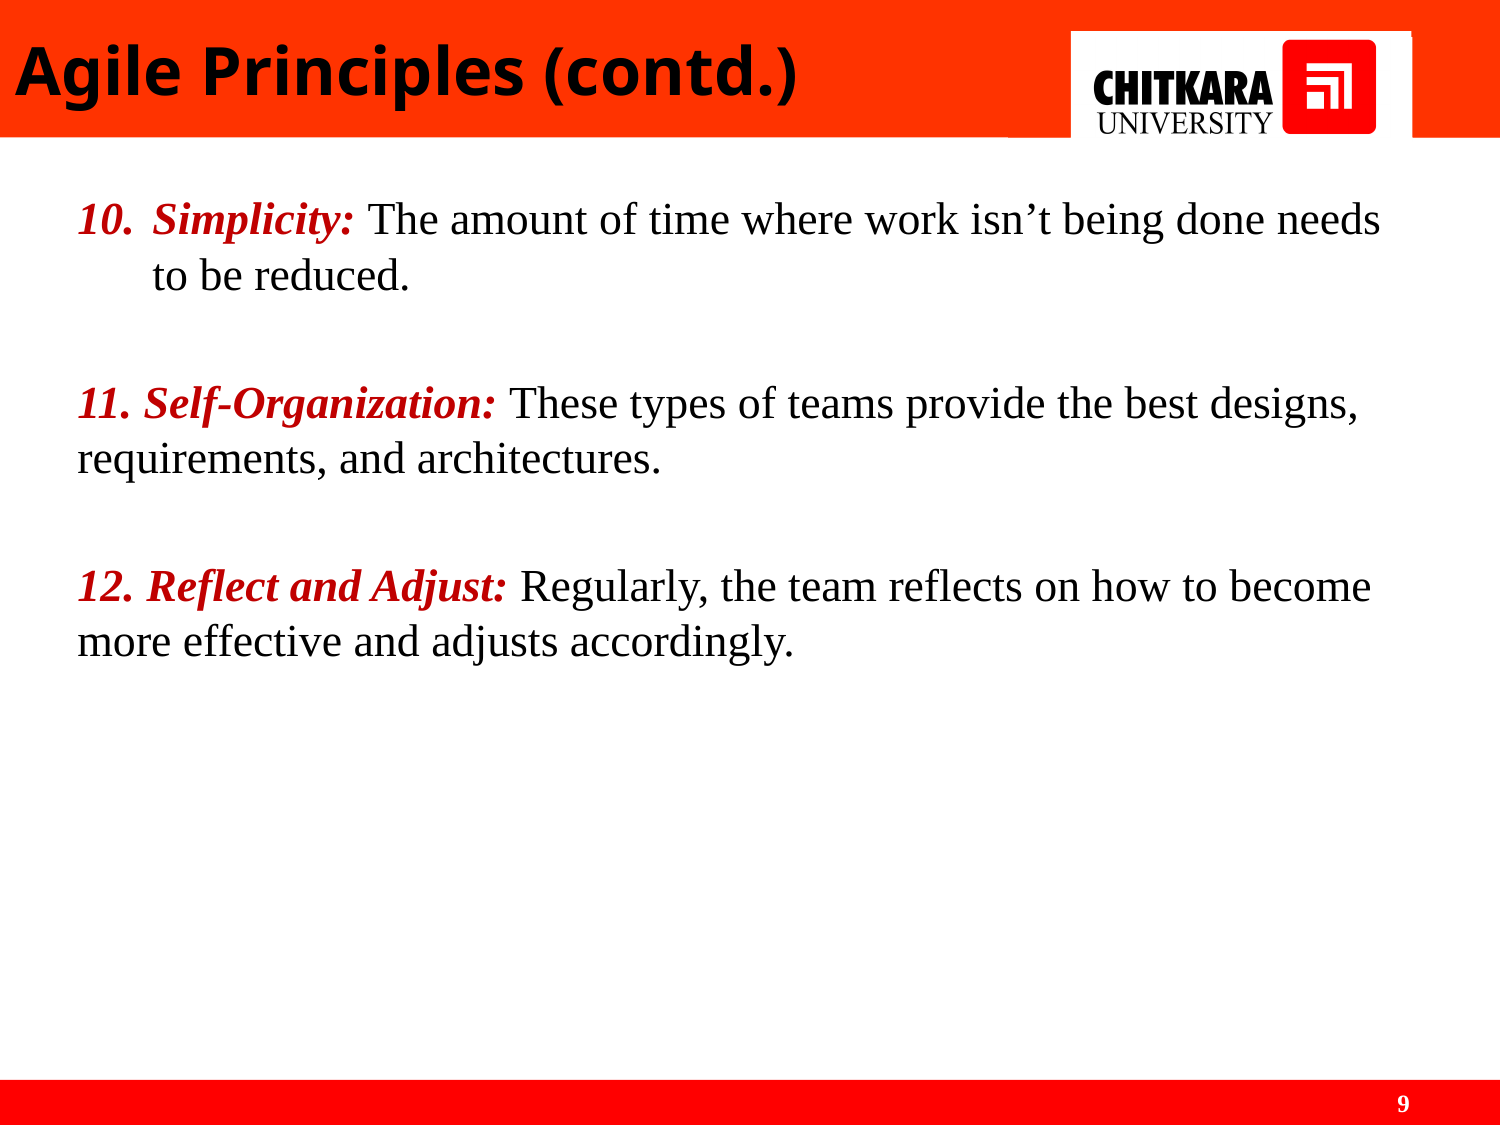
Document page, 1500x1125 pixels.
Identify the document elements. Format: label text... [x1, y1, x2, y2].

slide_number 9 [1074, 1087, 1425, 1117]
picture [1074, 37, 1391, 138]
title Agile Principles (contd.) [0, 0, 1063, 138]
list Simplicity: The amount of time where work isn’t being done needs to be reduced. 11. Self-Organization: These types of teams provide the best designs, requirements, and architectures. 12. Reflect and Adjust: Regularly, the team reflects on how to become more effective and adjusts accordingly. [62, 181, 1438, 1038]
